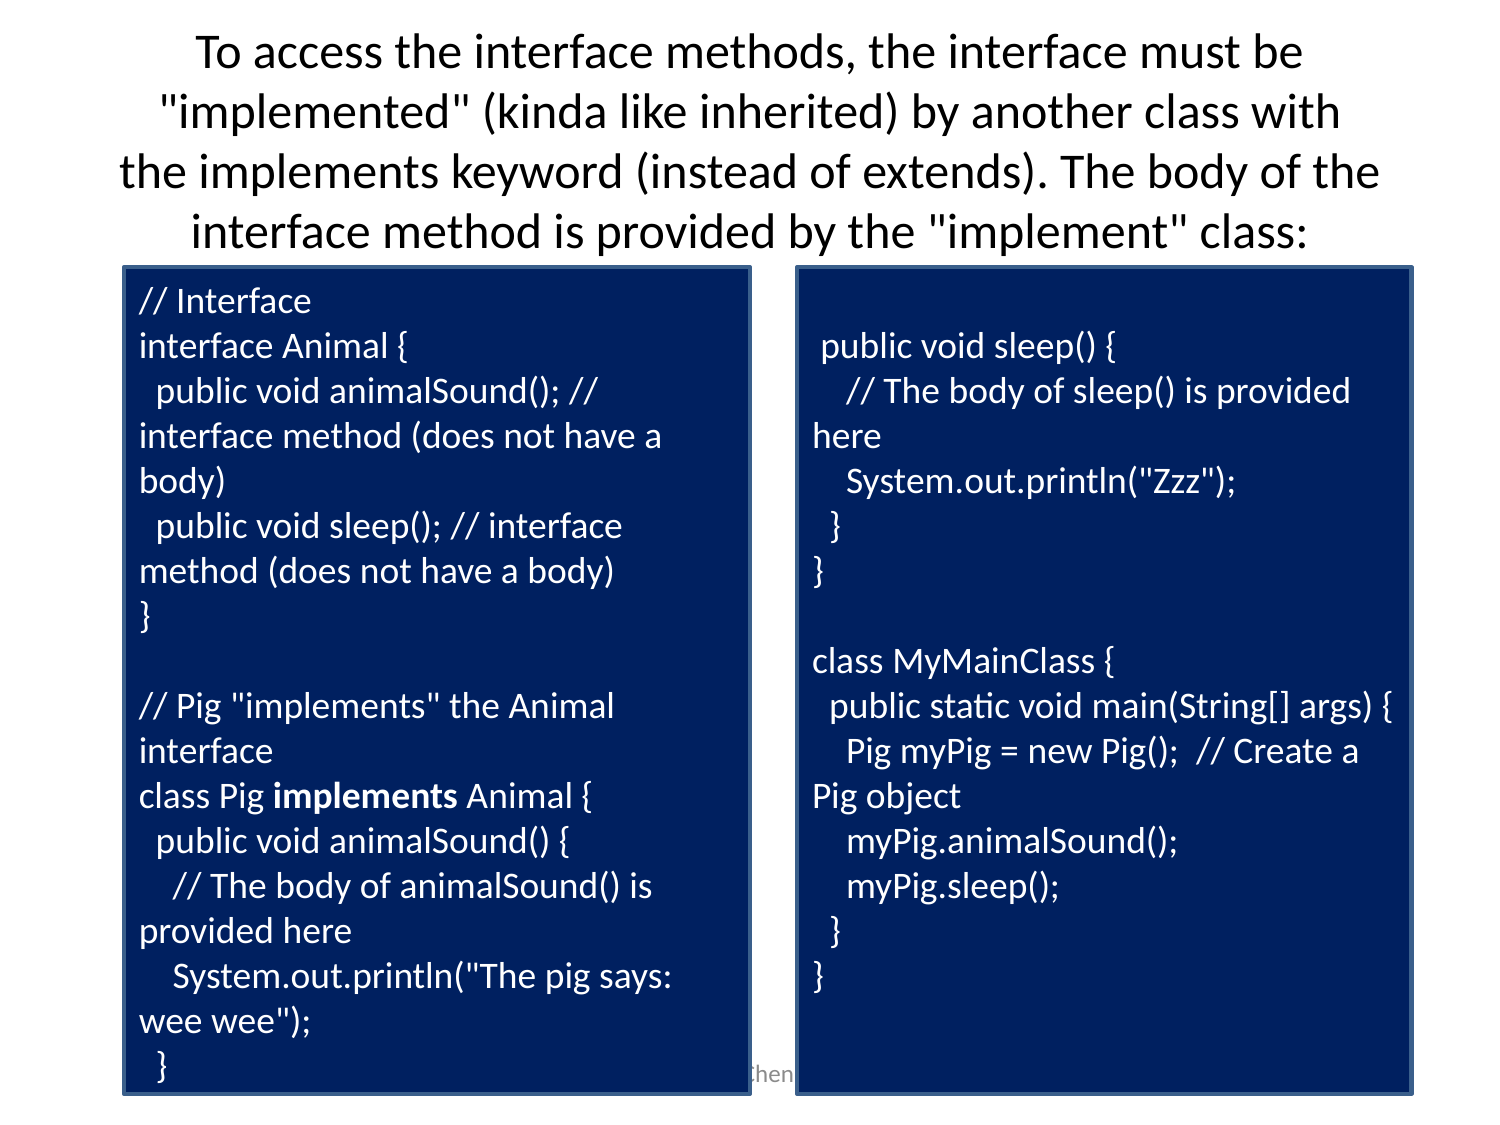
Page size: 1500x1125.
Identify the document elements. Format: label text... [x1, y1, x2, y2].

text_box public void sleep() { // The body of sleep() is provided here System.out.println("Zzz"); } } class MyMainClass { public static void main(String[] args) { Pig myPig = new Pig(); // Create a Pig object myPig.animalSound(); myPig.sleep(); } } [795, 265, 1414, 1096]
text_box // Interface interface Animal { public void animalSound(); // interface method (does not have a body) public void sleep(); // interface method (does not have a body) } // Pig "implements" the Animal interface class Pig implements Animal { public void animalSound() { // The body of animalSound() is provided here System.out.println("The pig says: wee wee"); } [122, 265, 752, 1096]
footer NIELIT,Chennai [512, 1042, 988, 1103]
title To access the interface methods, the interface must be "implemented" (kinda like inherited) by another class with the implements keyword (instead of extends). The body of the interface method is provided by the "implement" class: [75, 45, 1425, 233]
